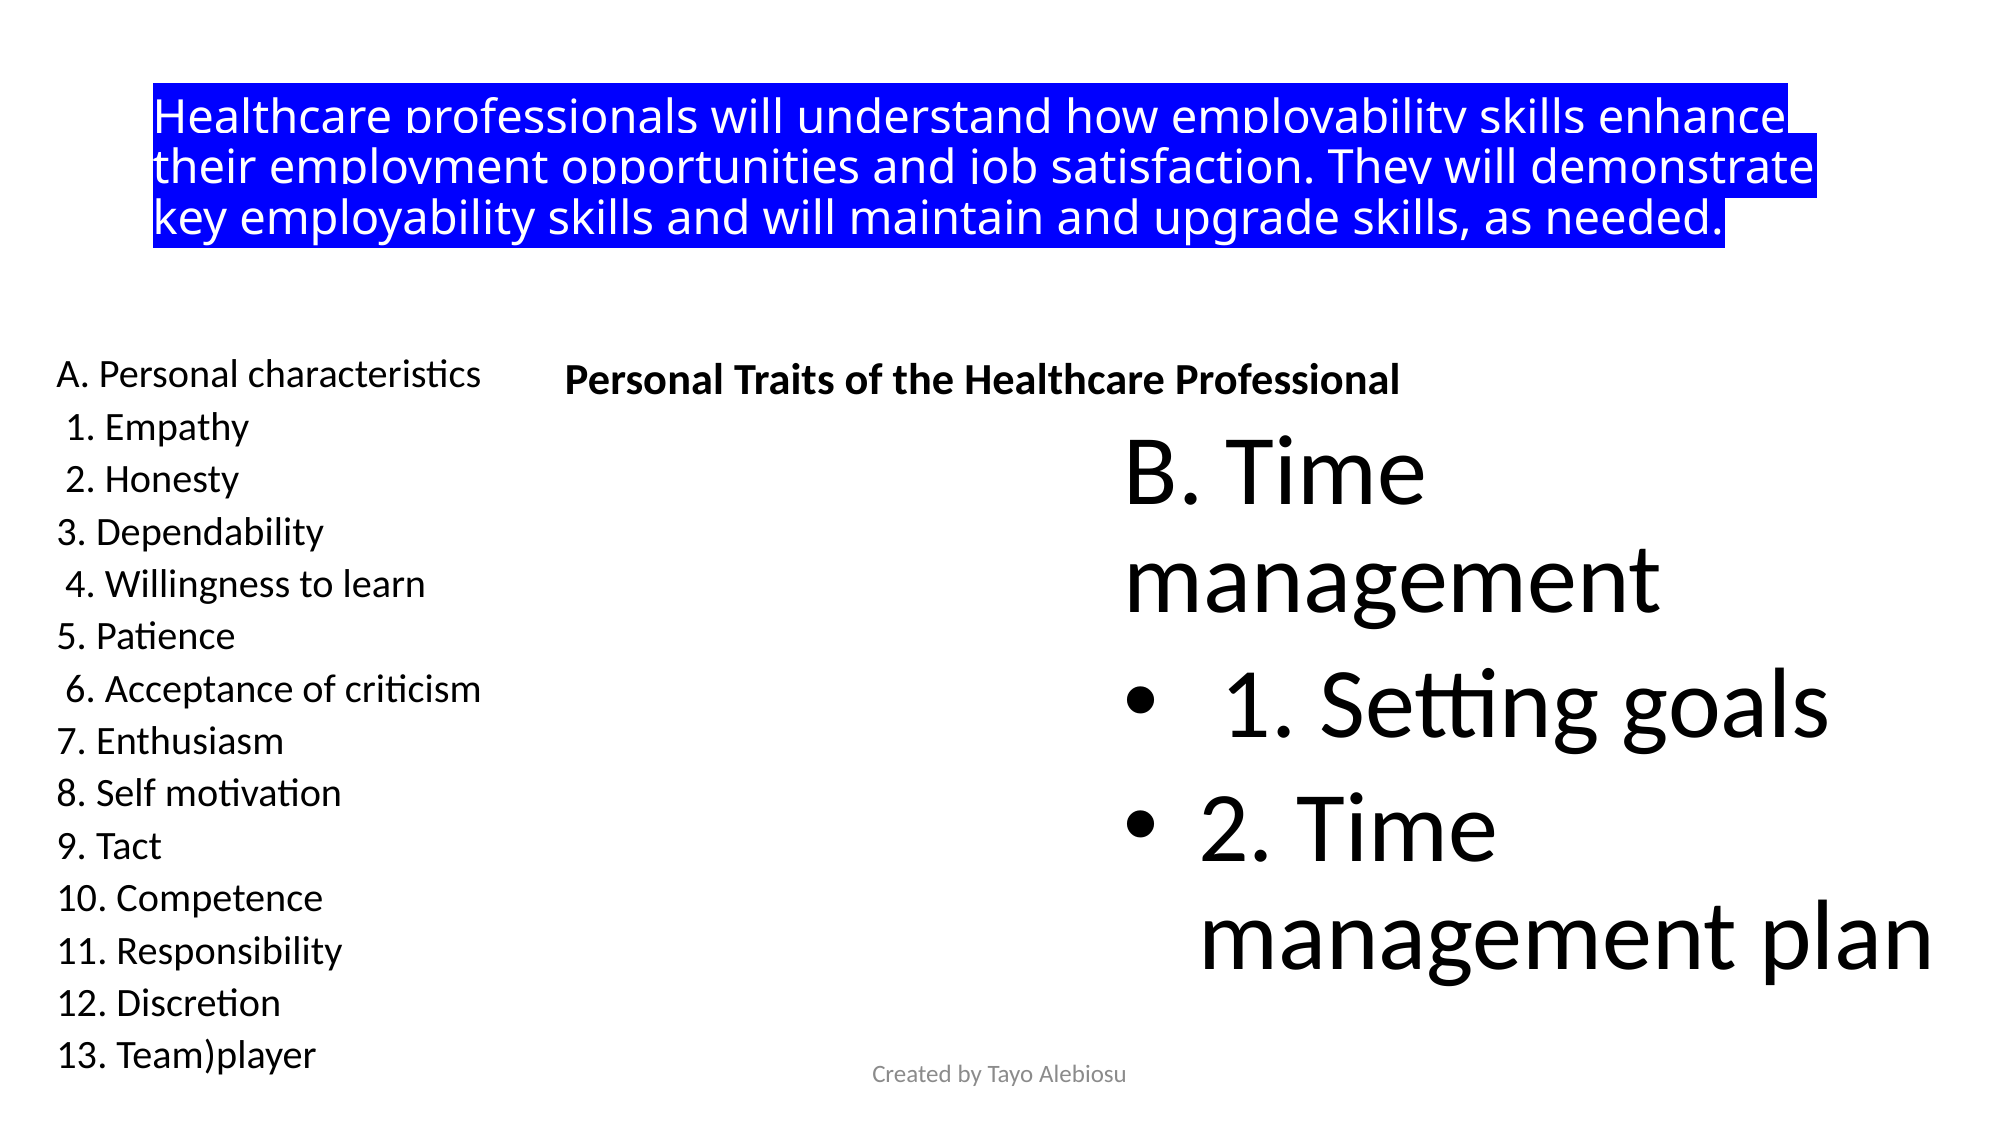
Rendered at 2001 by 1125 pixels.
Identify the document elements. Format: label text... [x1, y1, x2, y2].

list B. Time management 1. Setting goals 2. Time management plan [1108, 410, 1959, 1016]
list Personal Traits of the Healthcare Professional [296, 276, 1672, 412]
list A. Personal characteristics 1. Empathy 2. Honesty 3. Dependability 4. Willingness to learn 5. Patience 6. Acceptance of criticism 7. Enthusiasm 8. Self motivation 9. Tact 10. Competence 11. Responsibility 12. Discretion 13. Team)player [41, 345, 1000, 1096]
footer Created by Tayo Alebiosu [662, 1042, 1338, 1103]
title Healthcare professionals will understand how employability skills enhance their employment opportunities and job satisfaction. They will demonstrate key employability skills and will maintain and upgrade skills, as needed. [137, 59, 1863, 278]
